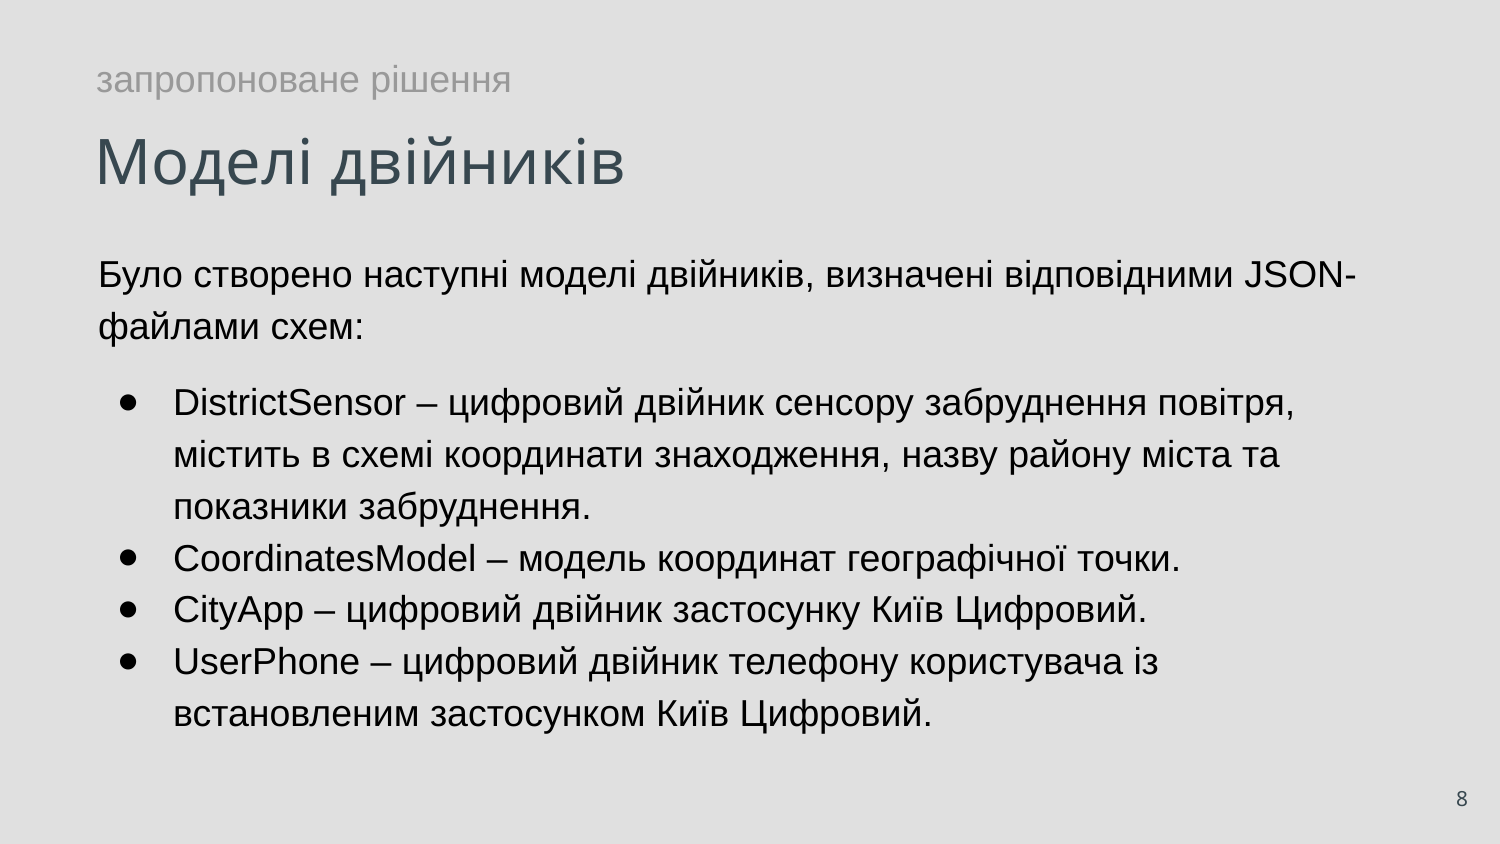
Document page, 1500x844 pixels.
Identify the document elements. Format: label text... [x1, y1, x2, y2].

title Моделі двійників [79, 106, 1408, 213]
subtitle запропоноване рішення [81, 33, 1347, 124]
subtitle Було створено наступні моделі двійників, визначені відповідними JSON-файлами схем: DistrictSensor – цифровий двійник сенсору забруднення повітря, містить в схемі координати знаходження, назву району міста та показники забруднення. CoordinatesModel – модель координат географічної точки. СityApp – цифровий двійник застосунку Київ Цифровий. UserPhone – цифровий двійник телефону користувача із встановленим застосунком Київ Цифровий. [83, 228, 1412, 751]
slide_number ‹#› [1392, 767, 1483, 833]
